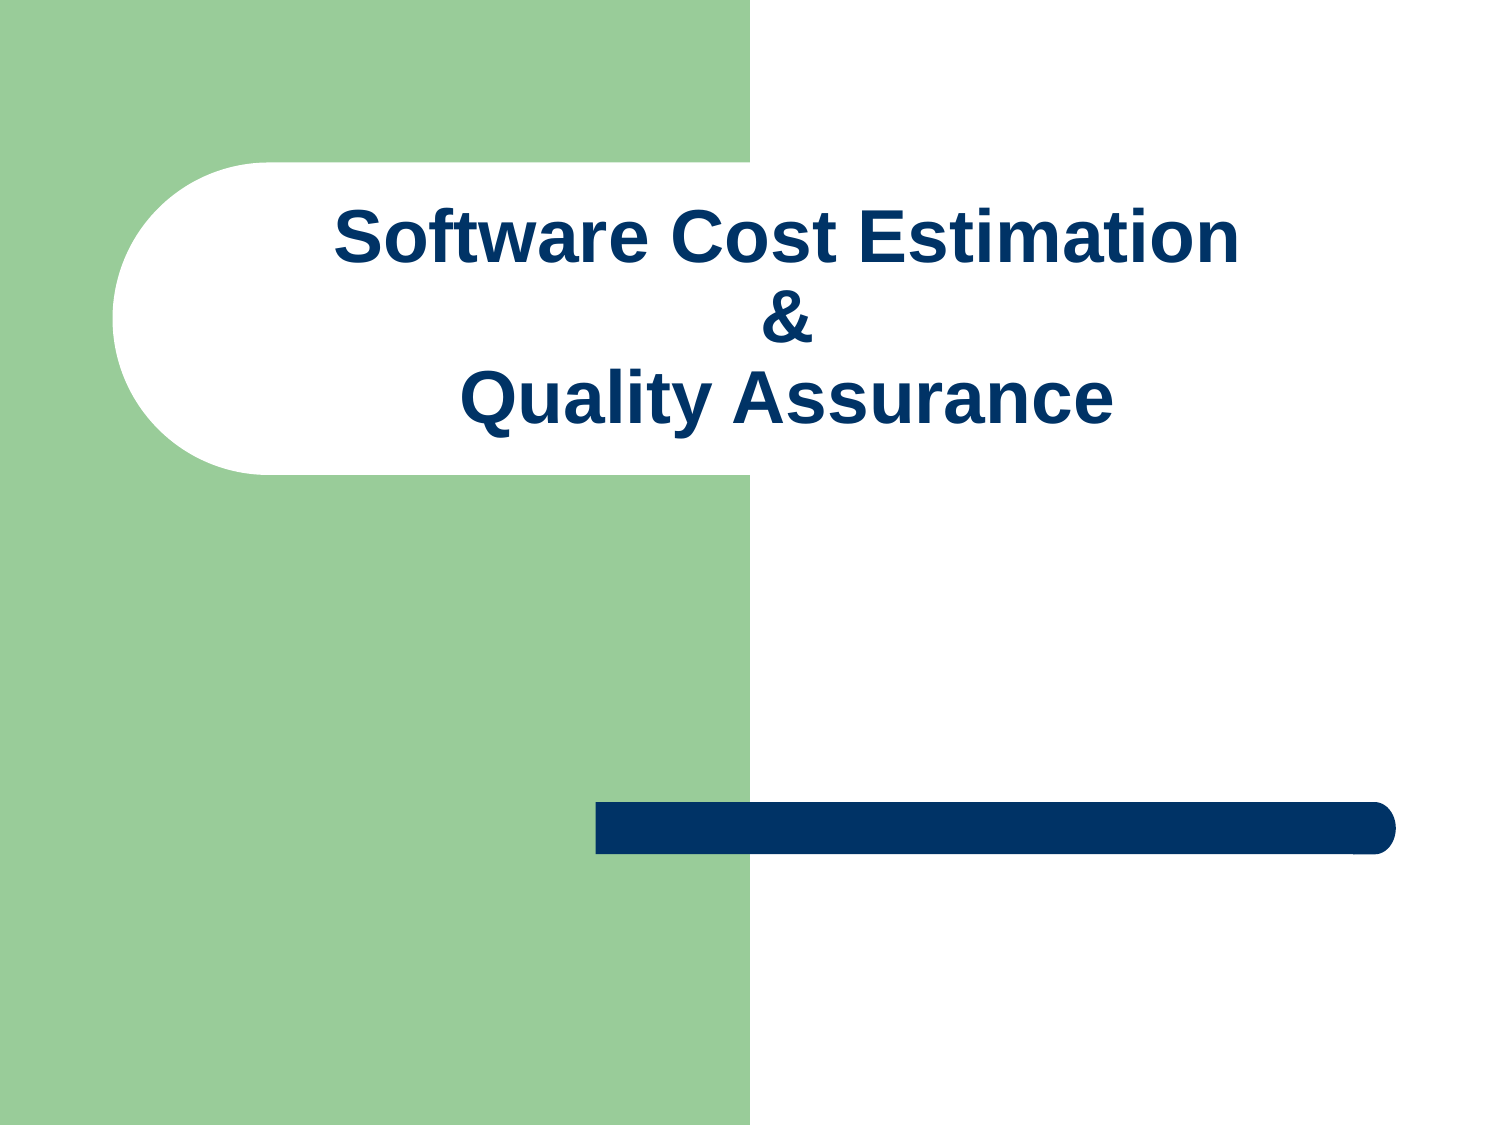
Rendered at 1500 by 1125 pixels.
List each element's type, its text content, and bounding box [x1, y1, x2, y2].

title Software Cost Estimation & Quality Assurance [112, 162, 1463, 475]
